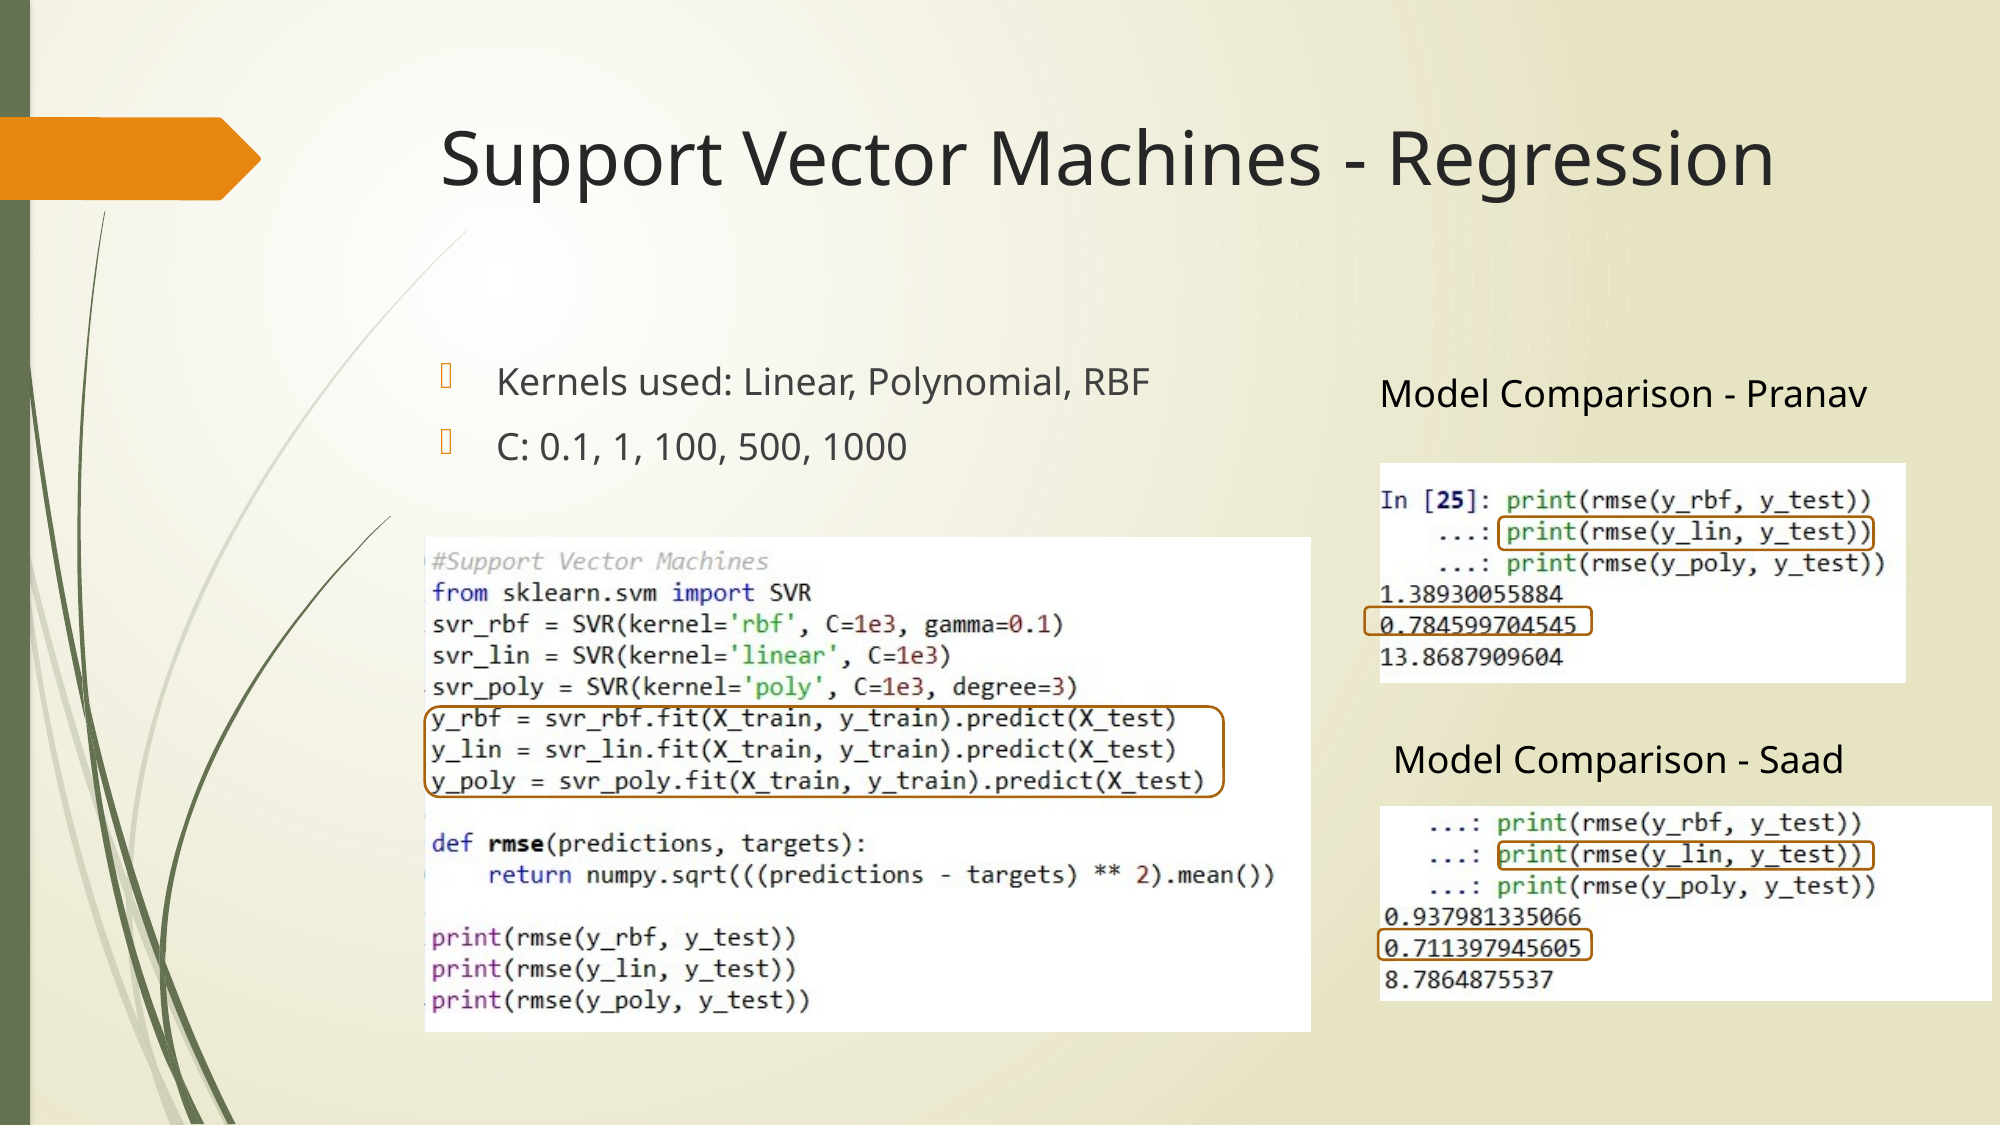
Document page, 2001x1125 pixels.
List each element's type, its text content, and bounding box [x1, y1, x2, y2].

title Support Vector Machines - Regression [425, 102, 1888, 313]
text_box Model Comparison - Saad [1378, 728, 1940, 789]
list Kernels used: Linear, Polynomial, RBF C: 0.1, 1, 100, 500, 1000 [424, 350, 1888, 970]
picture [1380, 463, 1907, 683]
picture [1380, 806, 1993, 1001]
text_box [1363, 605, 1375, 636]
text_box Model Comparison - Pranav [1364, 362, 1927, 423]
picture [424, 537, 1311, 1032]
